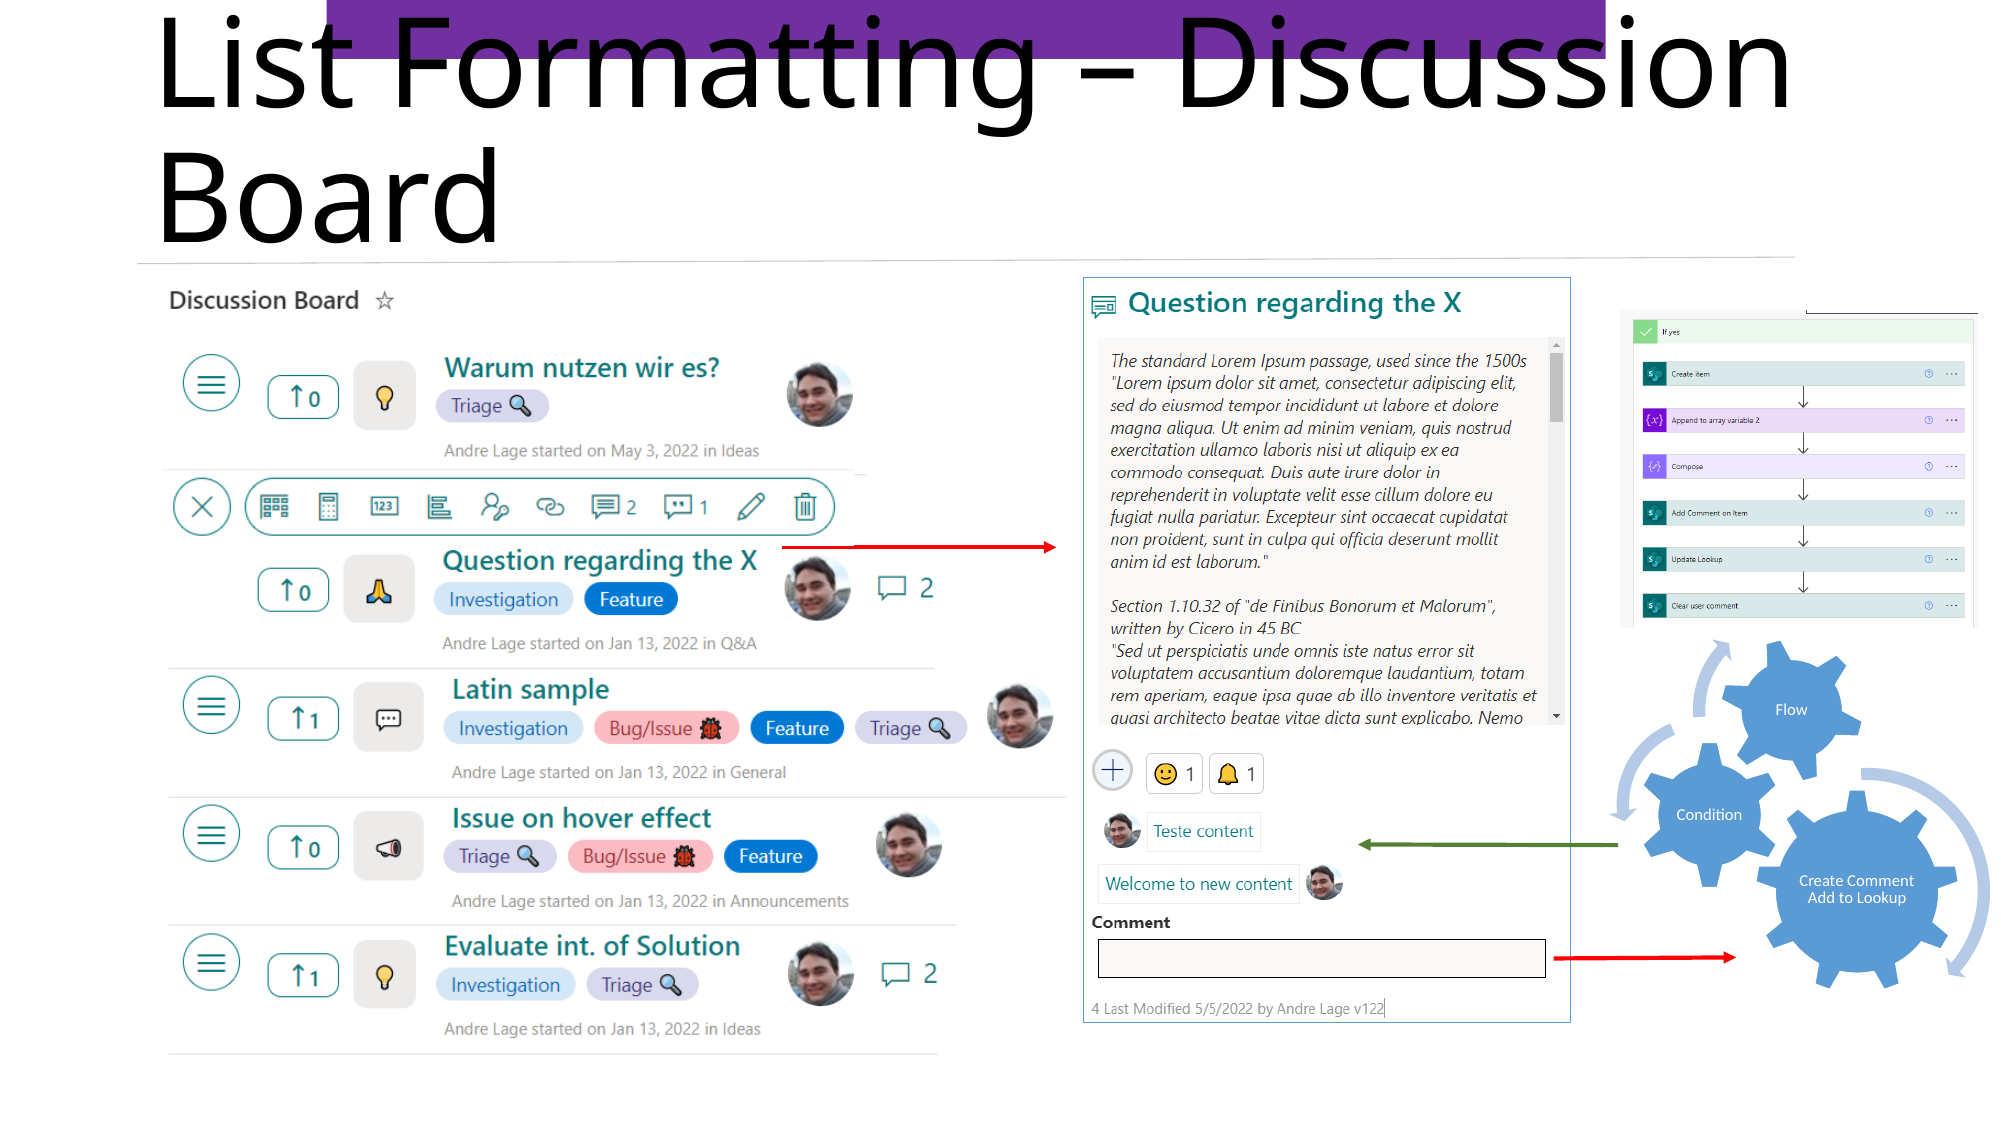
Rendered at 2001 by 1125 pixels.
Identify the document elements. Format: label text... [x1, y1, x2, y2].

text_box List Formatting – Discussion Board [137, 59, 1900, 278]
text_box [137, 257, 1795, 264]
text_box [1553, 620, 1993, 995]
picture [162, 277, 1571, 1070]
text_box [326, 0, 1607, 59]
picture [1620, 310, 1978, 628]
